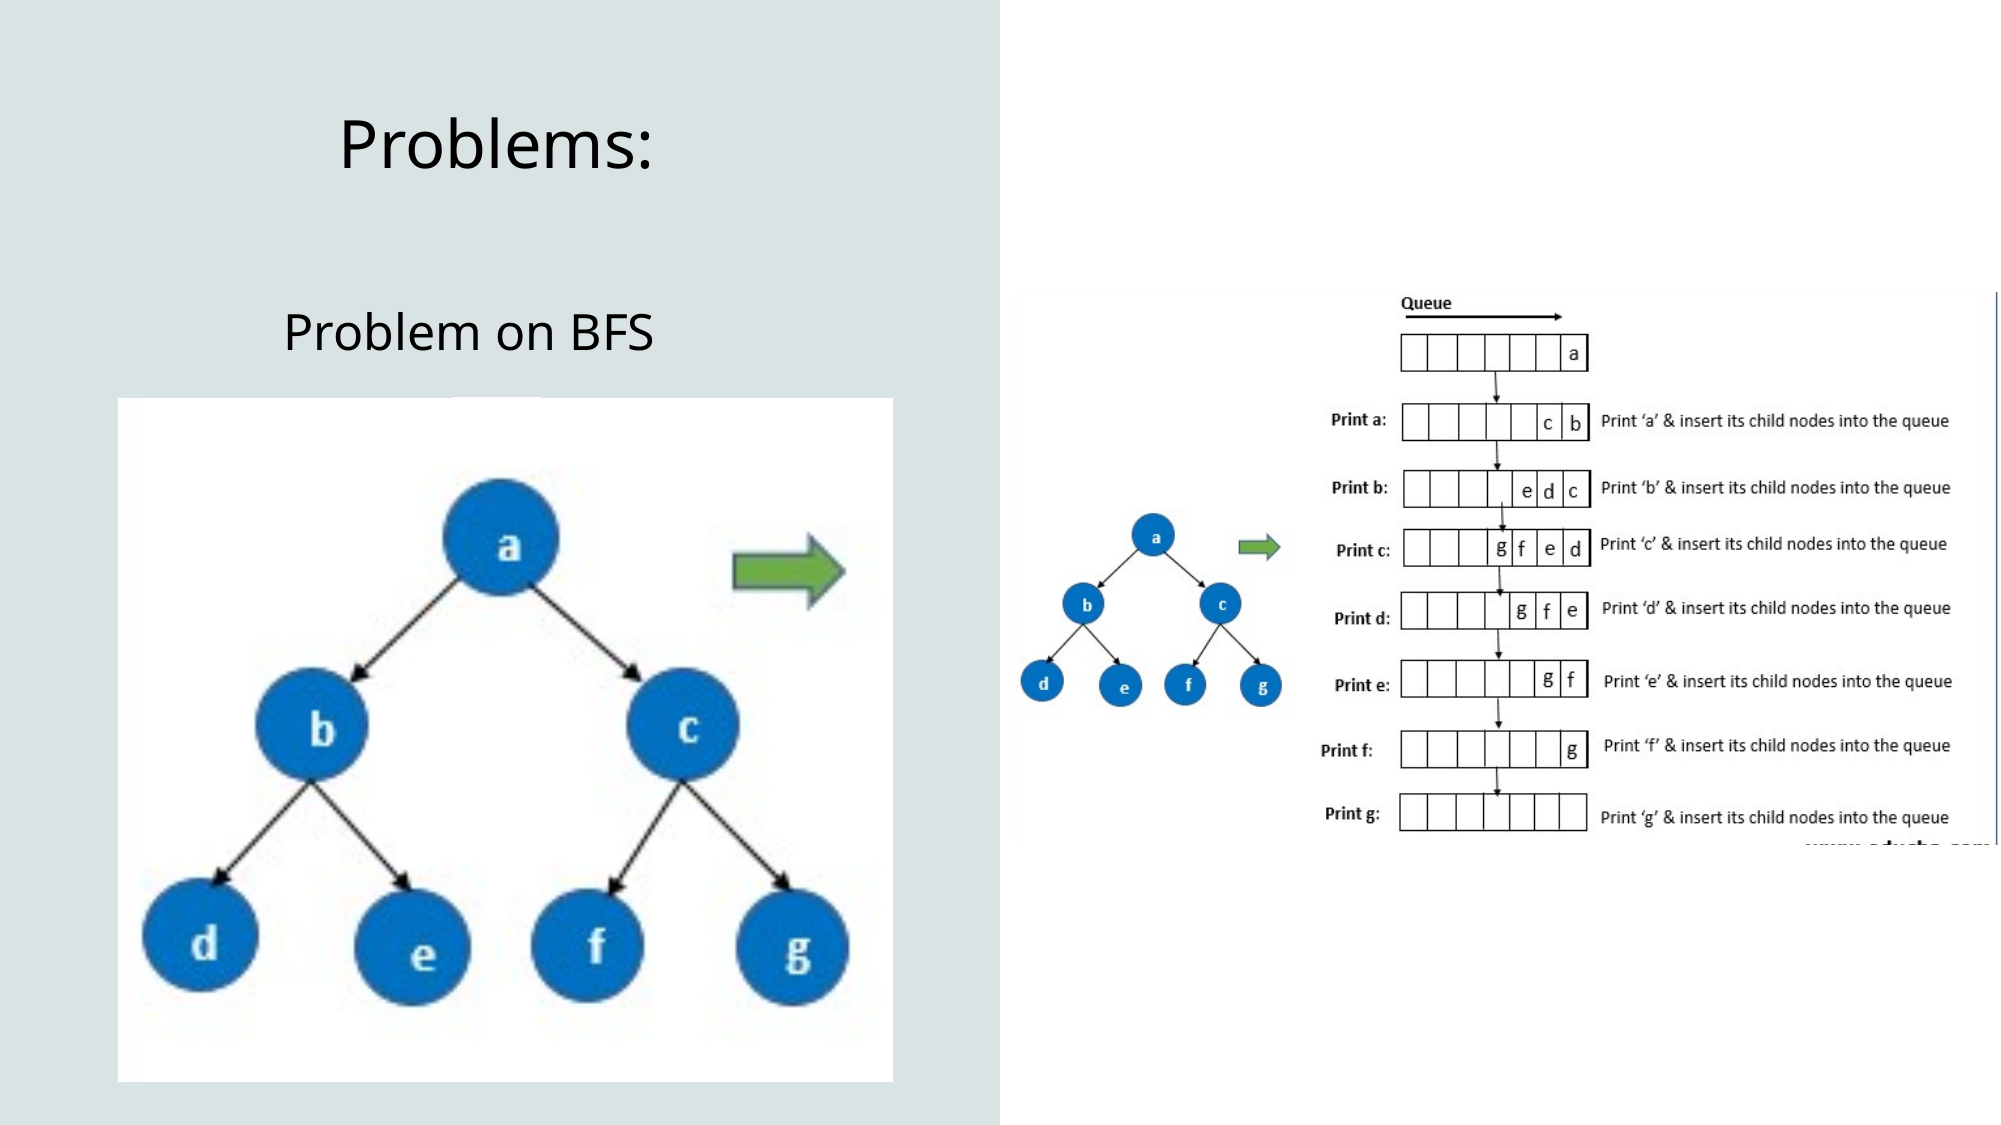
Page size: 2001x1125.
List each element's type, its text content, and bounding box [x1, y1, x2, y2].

picture [1013, 292, 2001, 846]
text_box Problem on BFS [268, 292, 748, 368]
text_box [0, 0, 999, 1125]
text_box [999, 0, 2000, 1125]
title Problems: [162, 0, 832, 190]
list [117, 397, 894, 1082]
